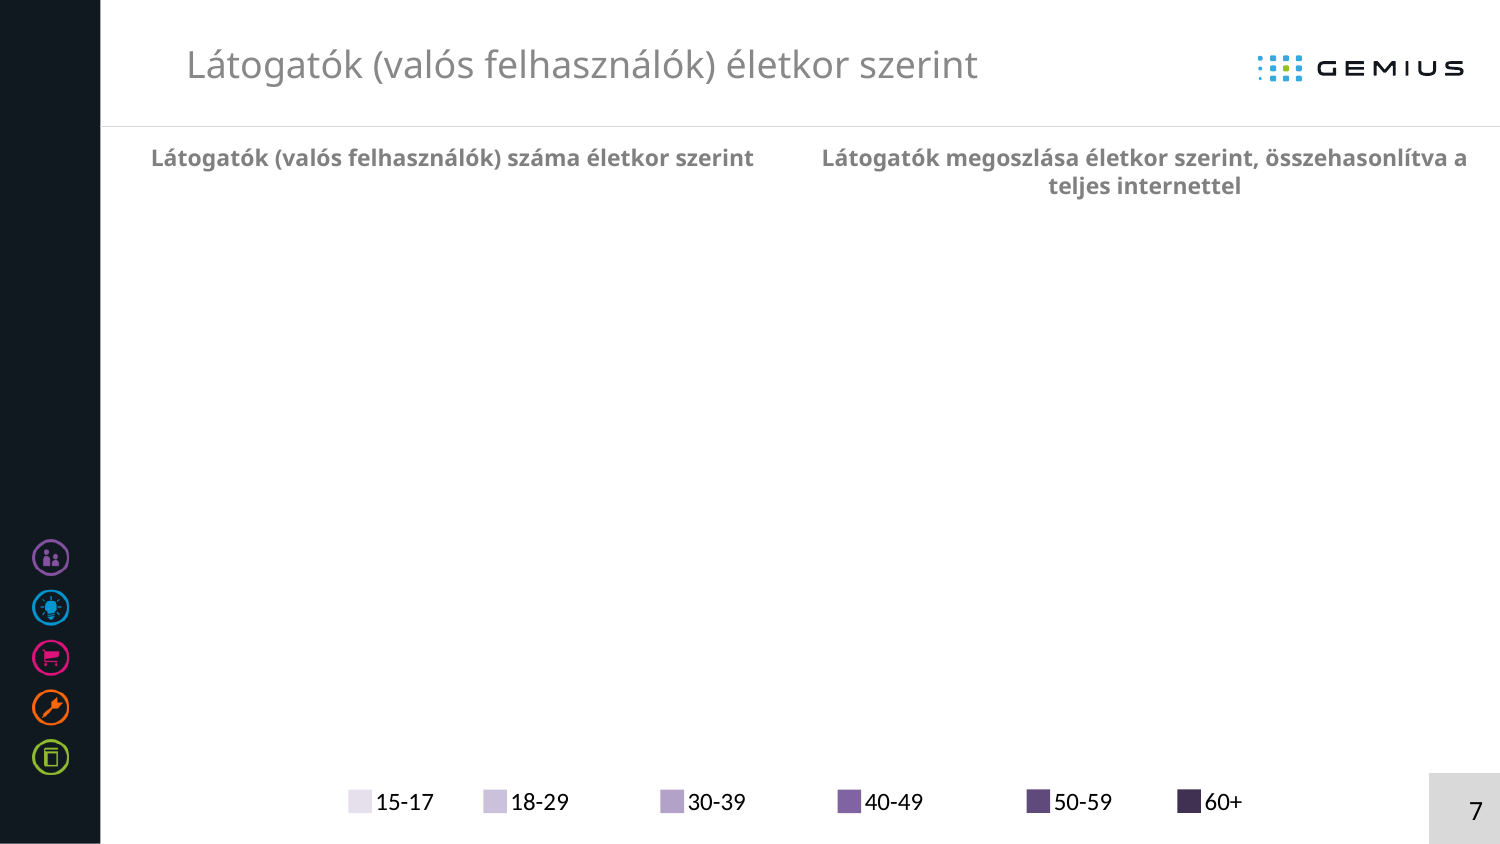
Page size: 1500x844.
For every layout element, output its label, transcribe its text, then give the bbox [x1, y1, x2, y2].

text_box [836, 788, 863, 815]
text_box 40-49 [850, 778, 939, 823]
text_box [1025, 787, 1052, 815]
text_box 15-17 [360, 778, 450, 823]
picture [32, 539, 69, 600]
text_box [346, 788, 374, 815]
text_box 18-29 [495, 778, 585, 823]
text_box 50-59 [1039, 777, 1128, 823]
text_box [481, 788, 509, 815]
title Látogatók (valós felhasználók) életkor szerint [171, 0, 1247, 127]
picture [32, 615, 69, 775]
text_box Látogatók megoszlása életkor szerint, összehasonlítva a teljes internettel [802, 136, 1488, 207]
text_box 30-39 [672, 778, 762, 823]
text_box [658, 788, 686, 815]
text_box 60+ [1189, 777, 1258, 823]
text_box Látogatók (valós felhasználók) száma életkor szerint [136, 135, 770, 178]
picture [36, 593, 66, 621]
text_box [1175, 787, 1203, 815]
